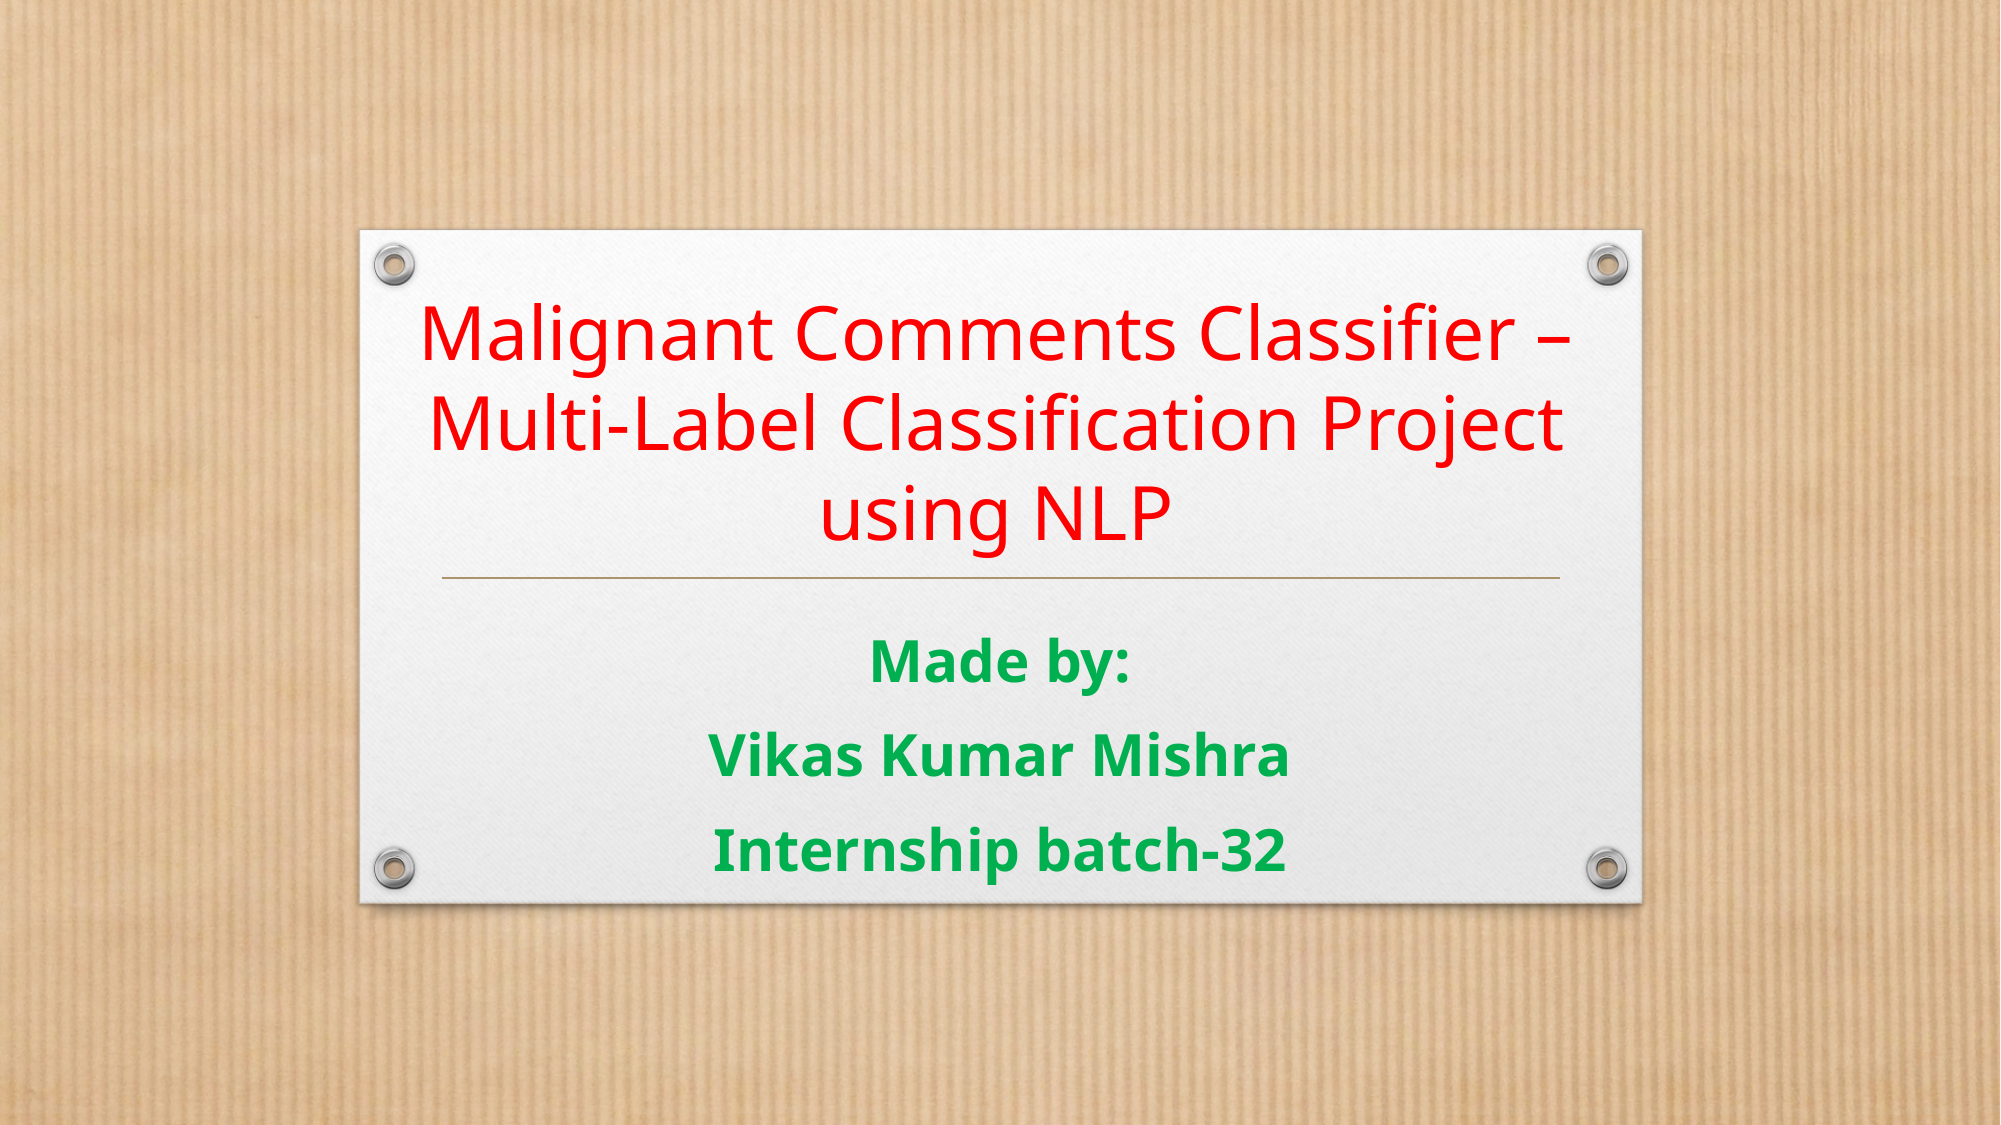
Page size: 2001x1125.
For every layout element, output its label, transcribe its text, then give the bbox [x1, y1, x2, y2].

picture [0, 0, 2001, 1125]
title Malignant Comments Classifier – Multi-Label Classification Project using NLP [378, 238, 1615, 563]
subtitle Made by: Vikas Kumar Mishra Internship batch-32 [671, 616, 1329, 876]
